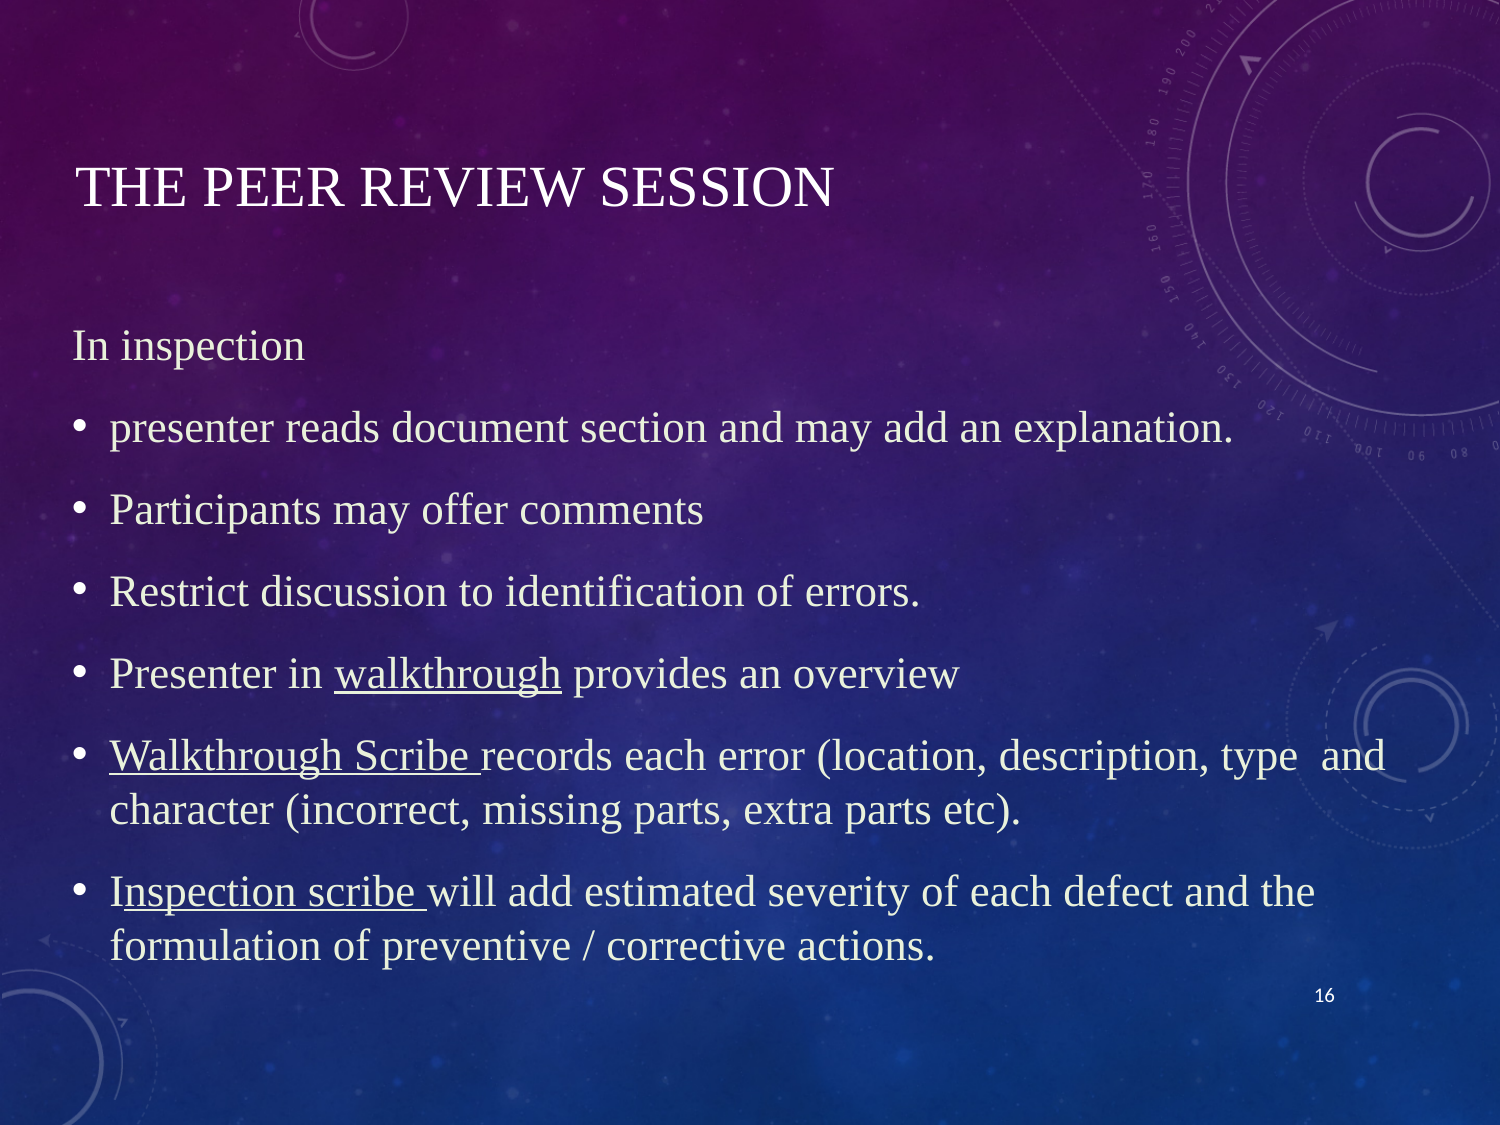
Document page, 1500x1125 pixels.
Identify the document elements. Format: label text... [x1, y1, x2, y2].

title The Peer Review Session [66, 134, 1342, 224]
picture [0, 0, 1500, 1125]
list In inspection presenter reads document section and may add an explanation. Participants may offer comments Restrict discussion to identification of errors. Presenter in walkthrough provides an overview Walkthrough Scribe records each error (location, description, type and character (incorrect, missing parts, extra parts etc). Inspection scribe will add estimated severity of each defect and the formulation of preventive / corrective actions. [63, 224, 1458, 984]
slide_number 16 [1281, 963, 1350, 1025]
